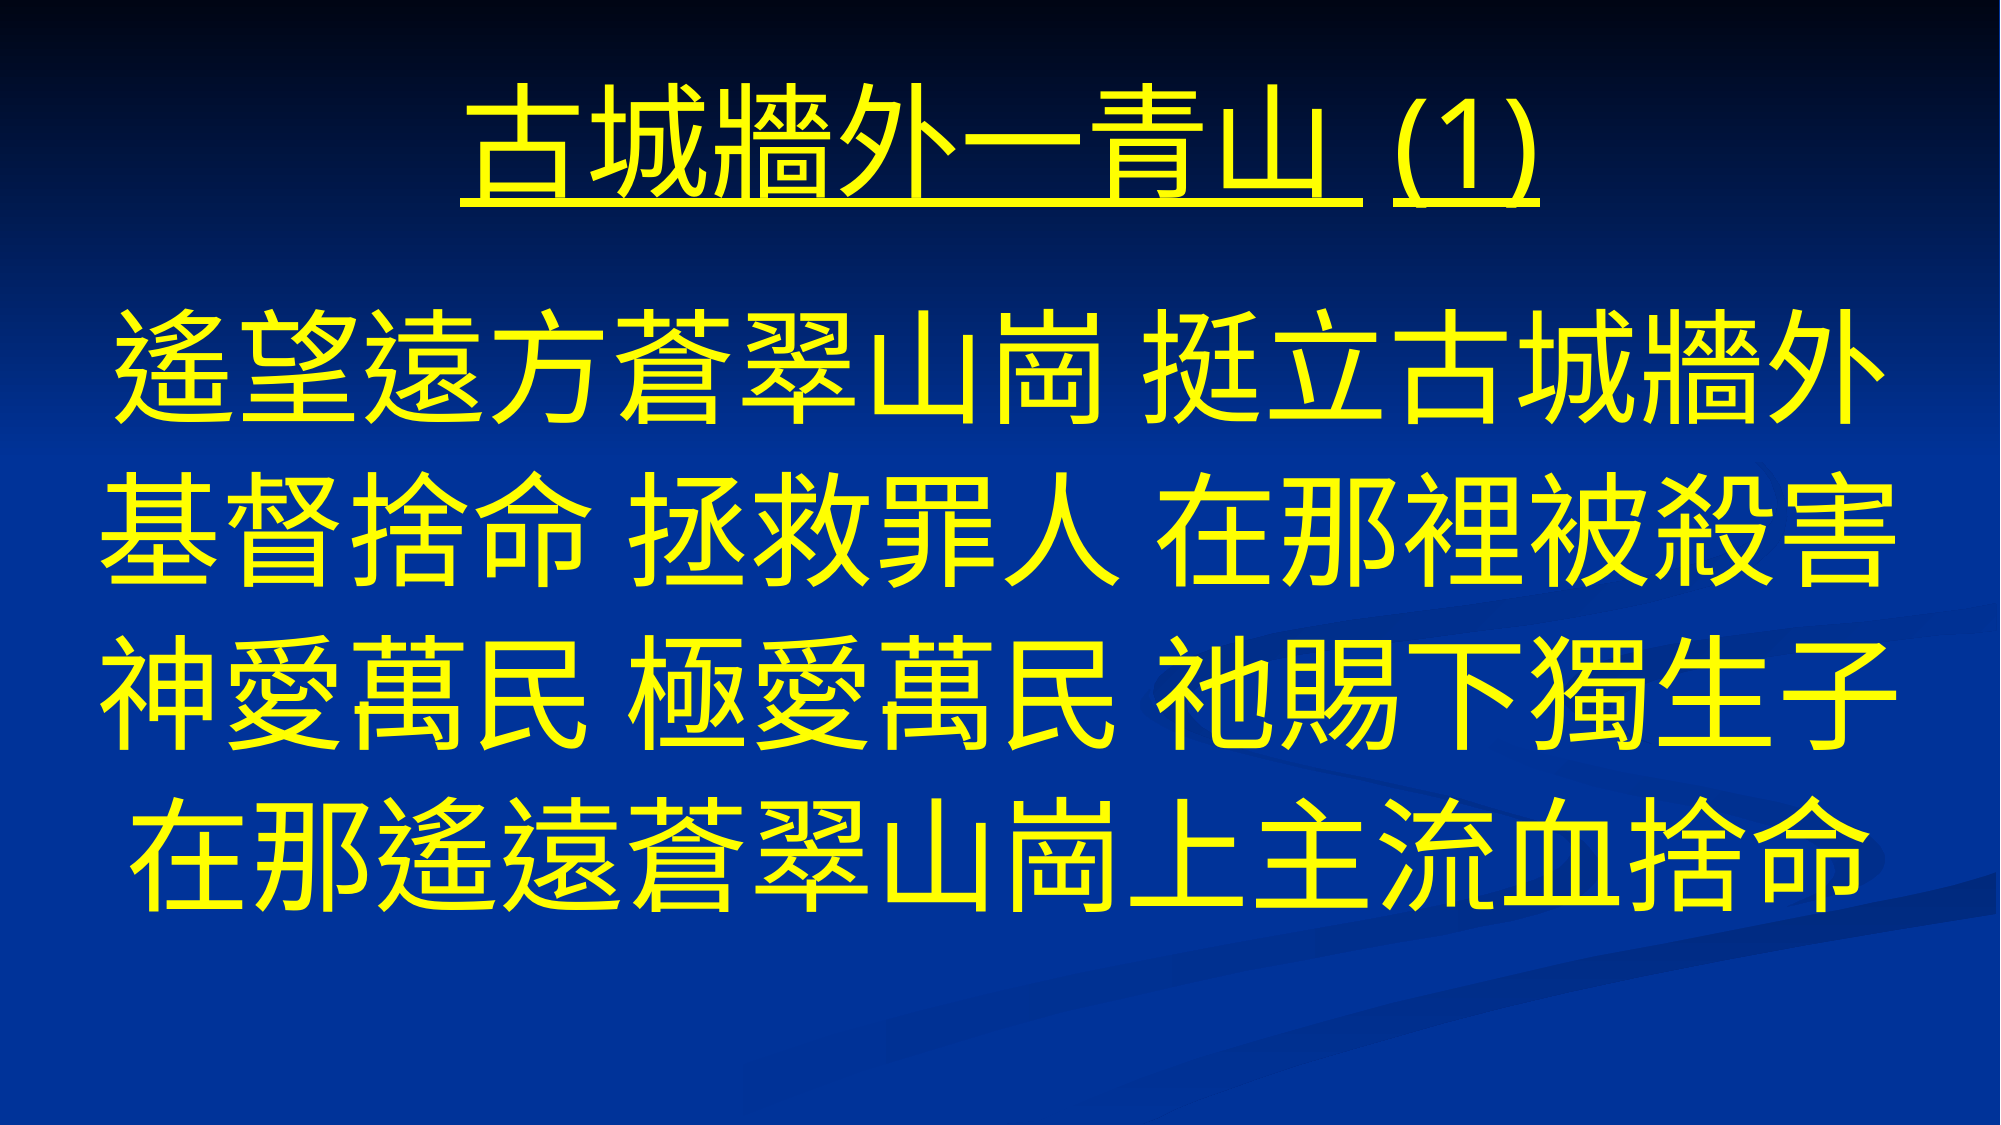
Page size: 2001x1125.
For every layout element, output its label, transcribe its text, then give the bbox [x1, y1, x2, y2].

title 古城牆外一青山 (1) [99, 45, 1900, 233]
list 遙望遠方蒼翠山崗 挺立古城牆外 基督捨命 拯救罪人 在那裡被殺害 神愛萬民 極愛萬民 祂賜下獨生子 在那遙遠蒼翠山崗上主流血捨命 [54, 282, 1945, 1025]
